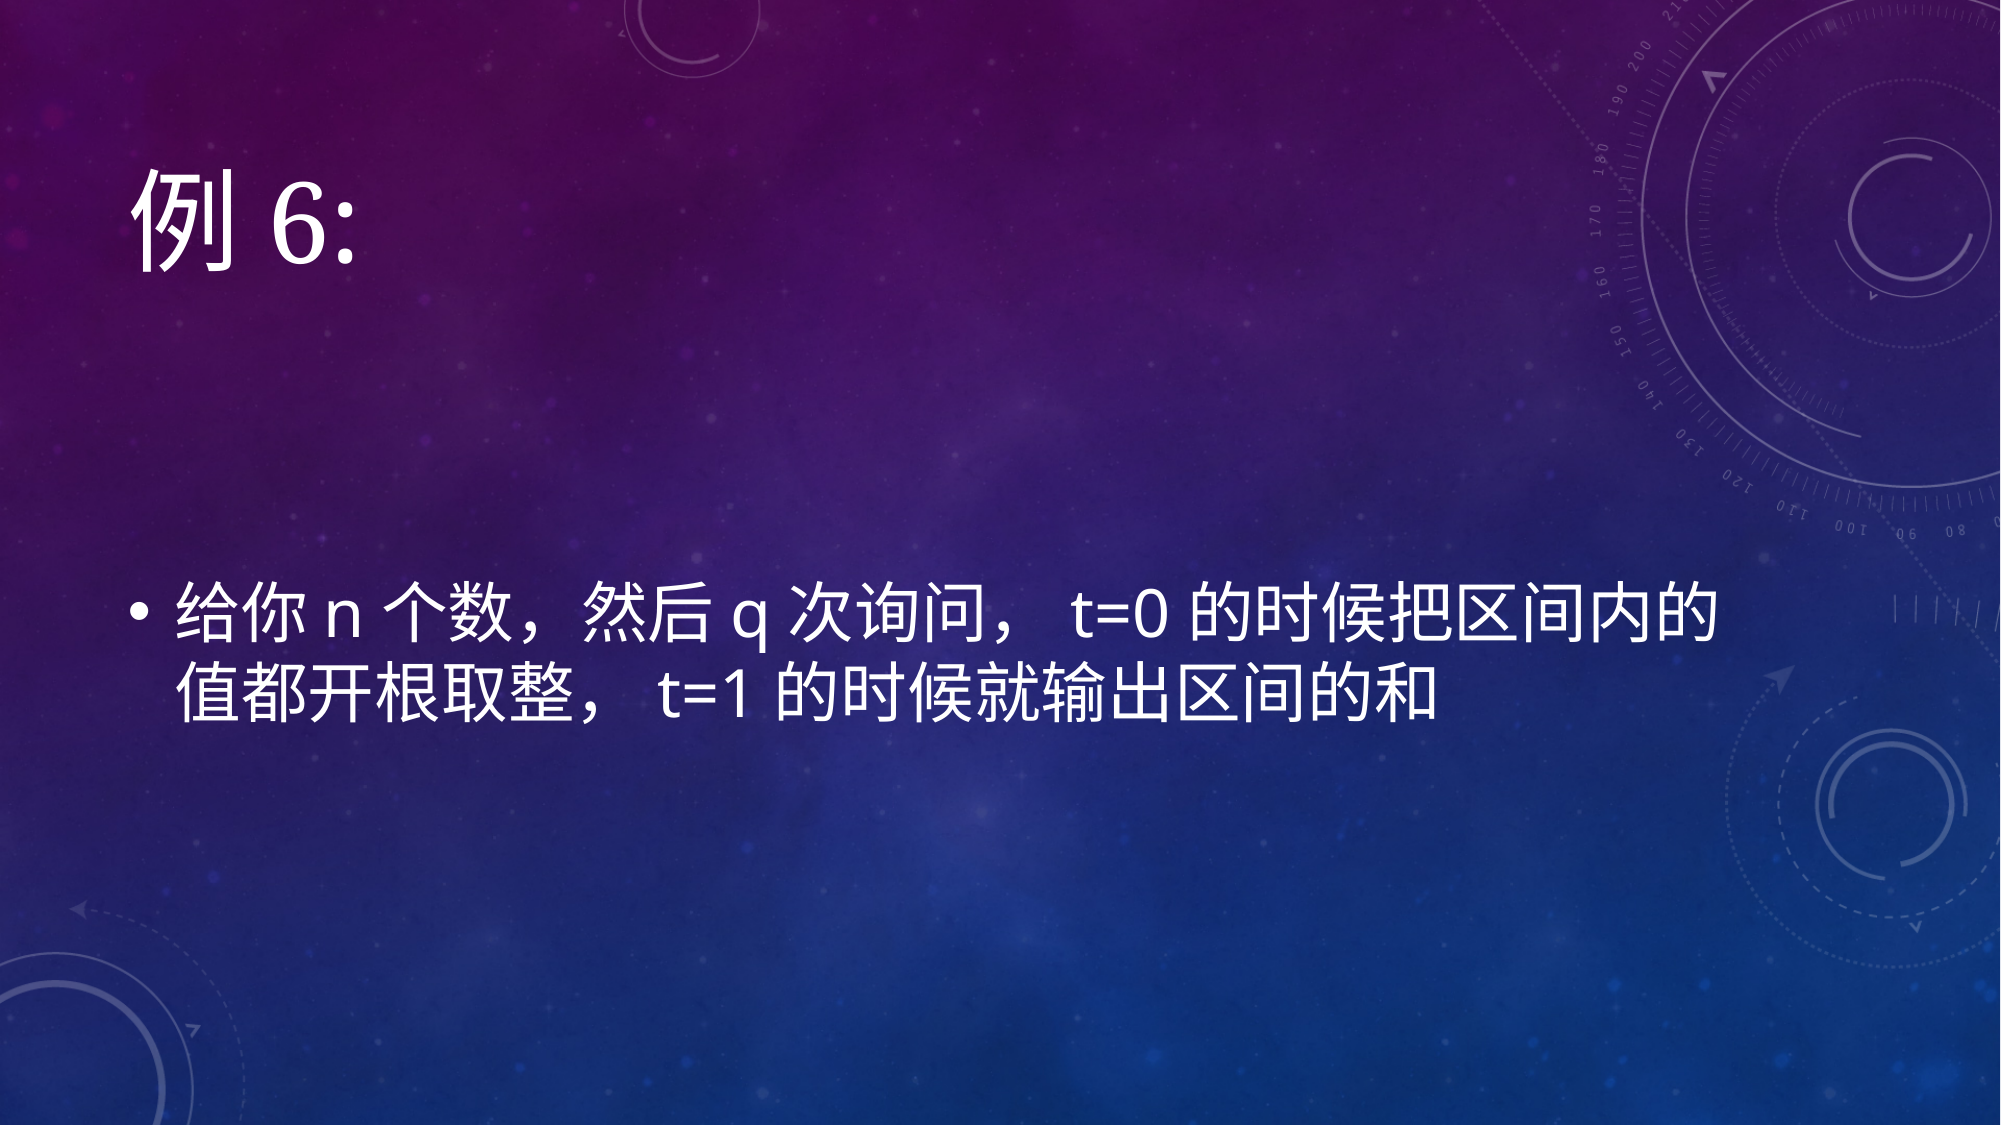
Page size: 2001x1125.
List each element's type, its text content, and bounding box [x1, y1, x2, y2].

title 例6: [112, 99, 1775, 339]
picture [0, 0, 2001, 1125]
list 给你n个数，然后q次询问，t=0的时候把区间内的值都开根取整，t=1的时候就输出区间的和 [112, 351, 1775, 950]
